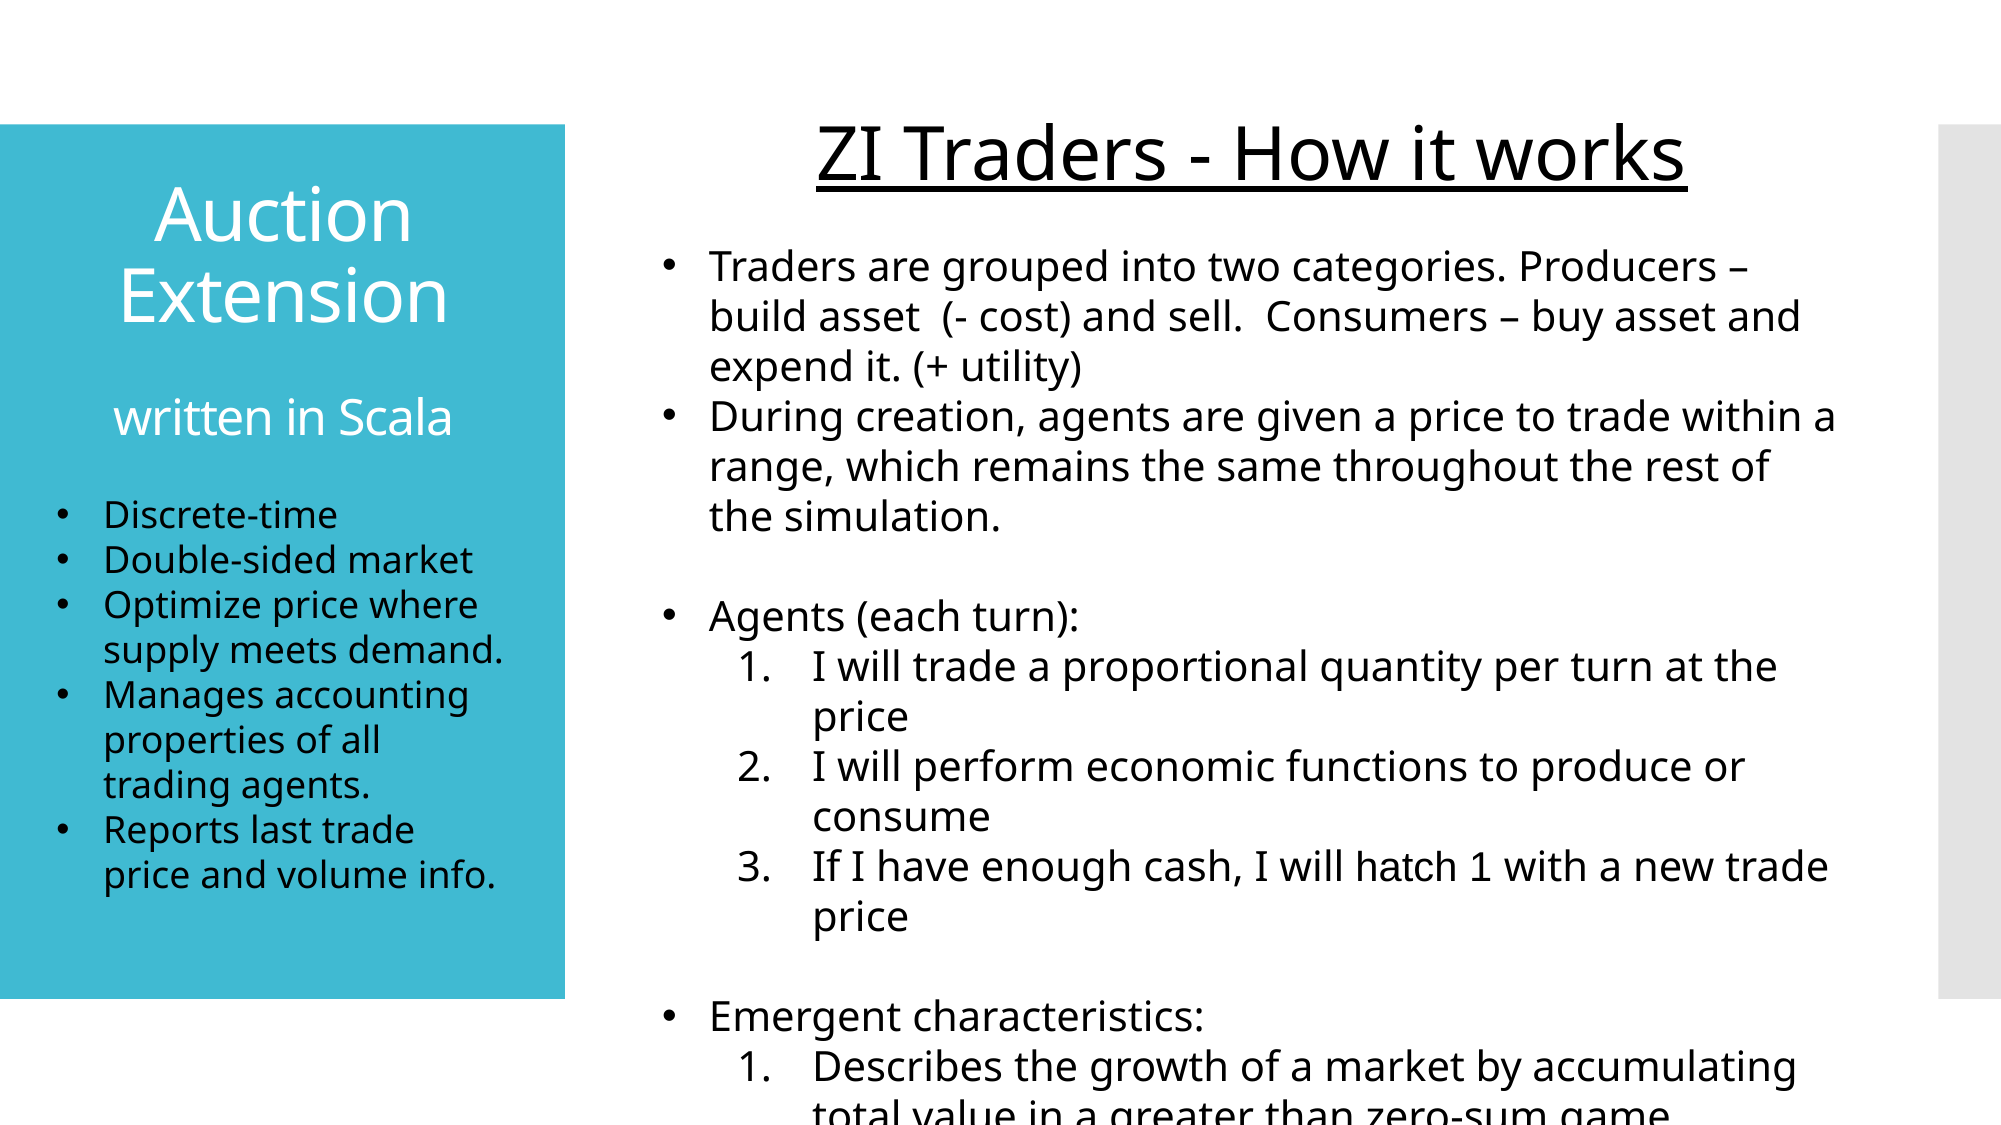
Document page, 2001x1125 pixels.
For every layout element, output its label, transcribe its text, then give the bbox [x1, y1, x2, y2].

text_box ZI Traders - How it works [738, 98, 1766, 204]
text_box Traders are grouped into two categories. Producers – build asset (- cost) and sell. Consumers – buy asset and expend it. (+ utility) During creation, agents are given a price to trade within a range, which remains the same throughout the rest of the simulation. Agents (each turn): I will trade a proportional quantity per turn at the price I will perform economic functions to produce or consume If I have enough cash, I will hatch 1 with a new trade price Emergent characteristics: Describes the growth of a market by accumulating total value in a greater than zero-sum game Demonstrates convergence to equilibrium prices with unintelligent individual pricing decision [647, 232, 1857, 1125]
title Auction Extension written in Scala [41, 128, 527, 484]
text_box Discrete-time Double-sided market Optimize price where supply meets demand. Manages accounting properties of all trading agents. Reports last trade price and volume info. [41, 484, 527, 994]
